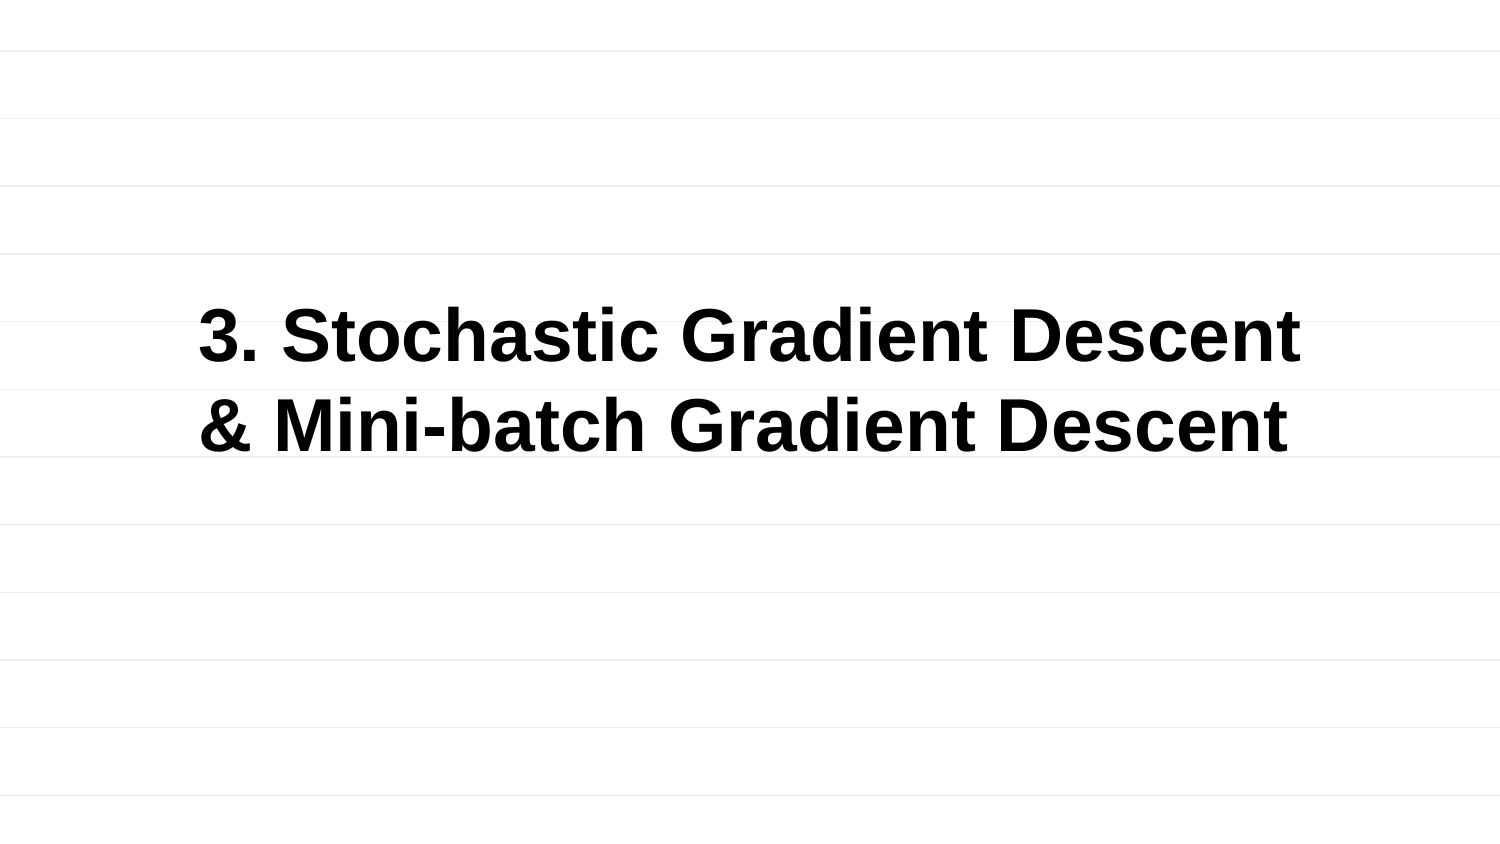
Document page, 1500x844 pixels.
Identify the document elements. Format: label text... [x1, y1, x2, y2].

title 3. Stochastic Gradient Descent & Mini-batch Gradient Descent [183, 361, 1342, 482]
